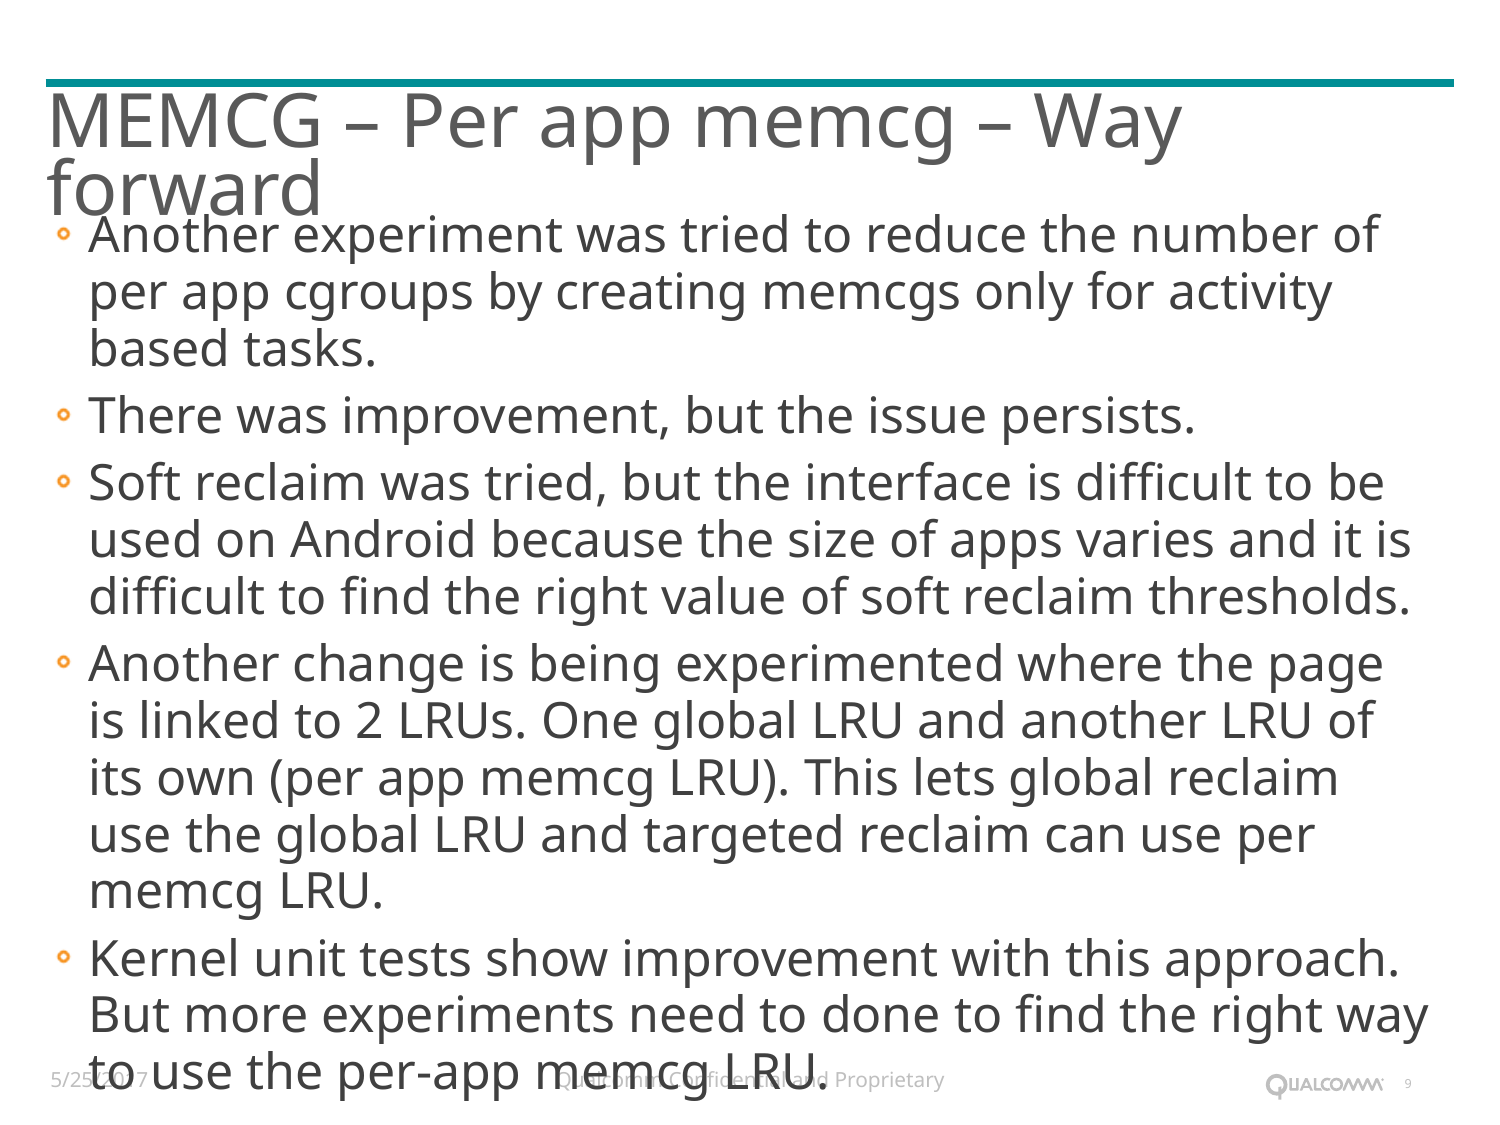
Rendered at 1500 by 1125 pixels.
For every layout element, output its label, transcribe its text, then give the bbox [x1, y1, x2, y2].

title MEMCG – Per app memcg – Way forward [34, 121, 1442, 201]
picture [46, 463, 82, 500]
picture [46, 644, 82, 680]
picture [46, 397, 82, 433]
picture [46, 939, 82, 975]
picture [46, 216, 82, 252]
list Another experiment was tried to reduce the number of per app cgroups by creating memcgs only for activity based tasks. There was improvement, but the issue persists. Soft reclaim was tried, but the interface is difficult to be used on Android because the size of apps varies and it is difficult to find the right value of soft reclaim thresholds. Another change is being experimented where the page is linked to 2 LRUs. One global LRU and another LRU of its own (per app memcg LRU). This lets global reclaim use the global LRU and targeted reclaim can use per memcg LRU. Kernel unit tests show improvement with this approach. But more experiments need to done to find the right way to use the per-app memcg LRU. [35, 201, 1442, 1010]
